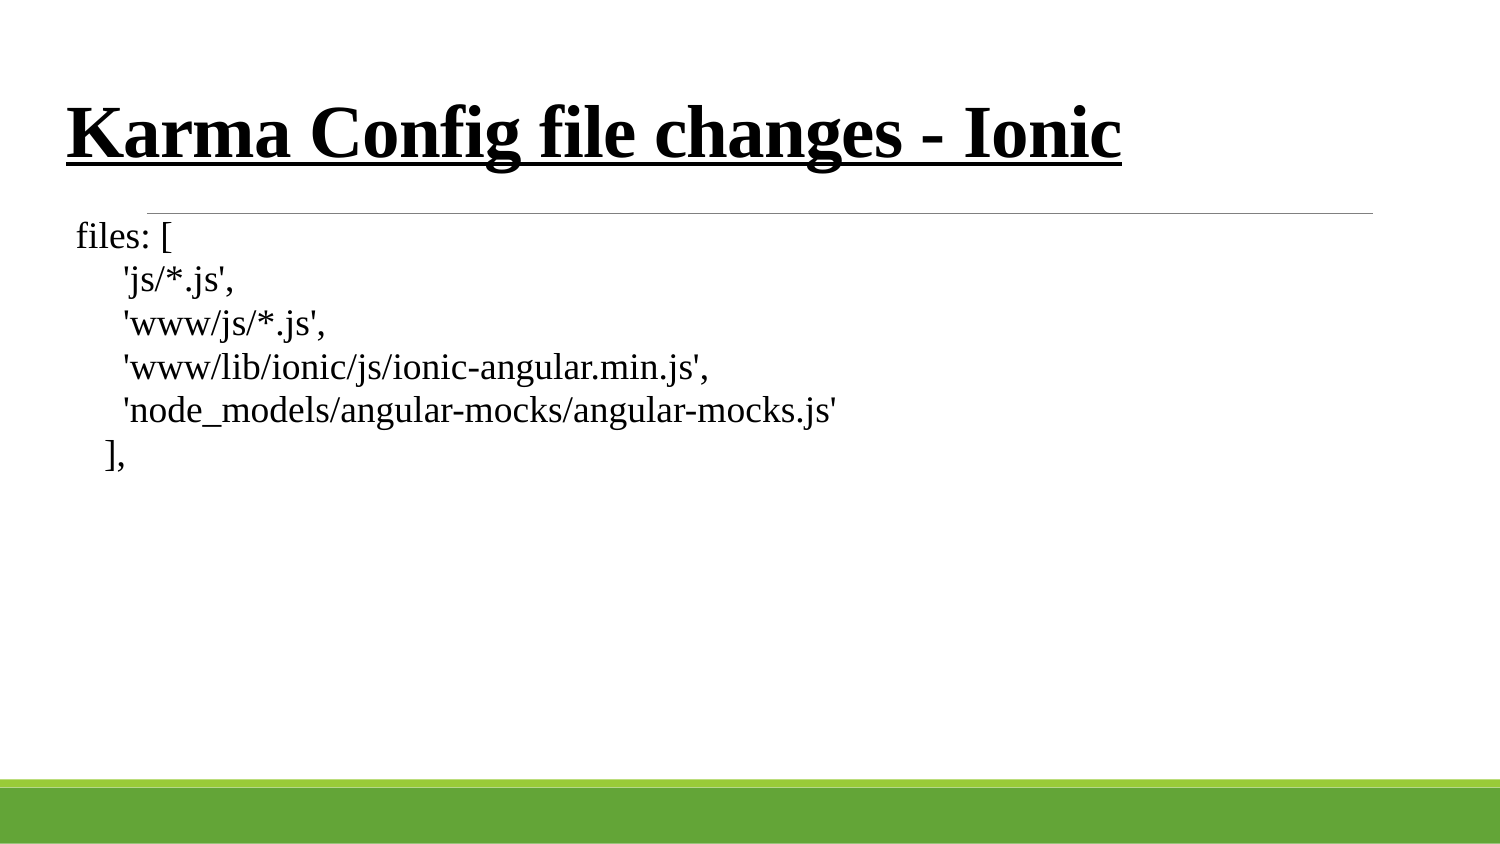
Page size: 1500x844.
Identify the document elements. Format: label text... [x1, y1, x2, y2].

list files: [ 'js/*.js', 'www/js/*.js', 'www/lib/ionic/js/ionic-angular.min.js', 'node_models/angular-mocks/angular-mocks.js' ], [51, 200, 1449, 752]
title Karma Config file changes - Ionic [51, 51, 1449, 189]
